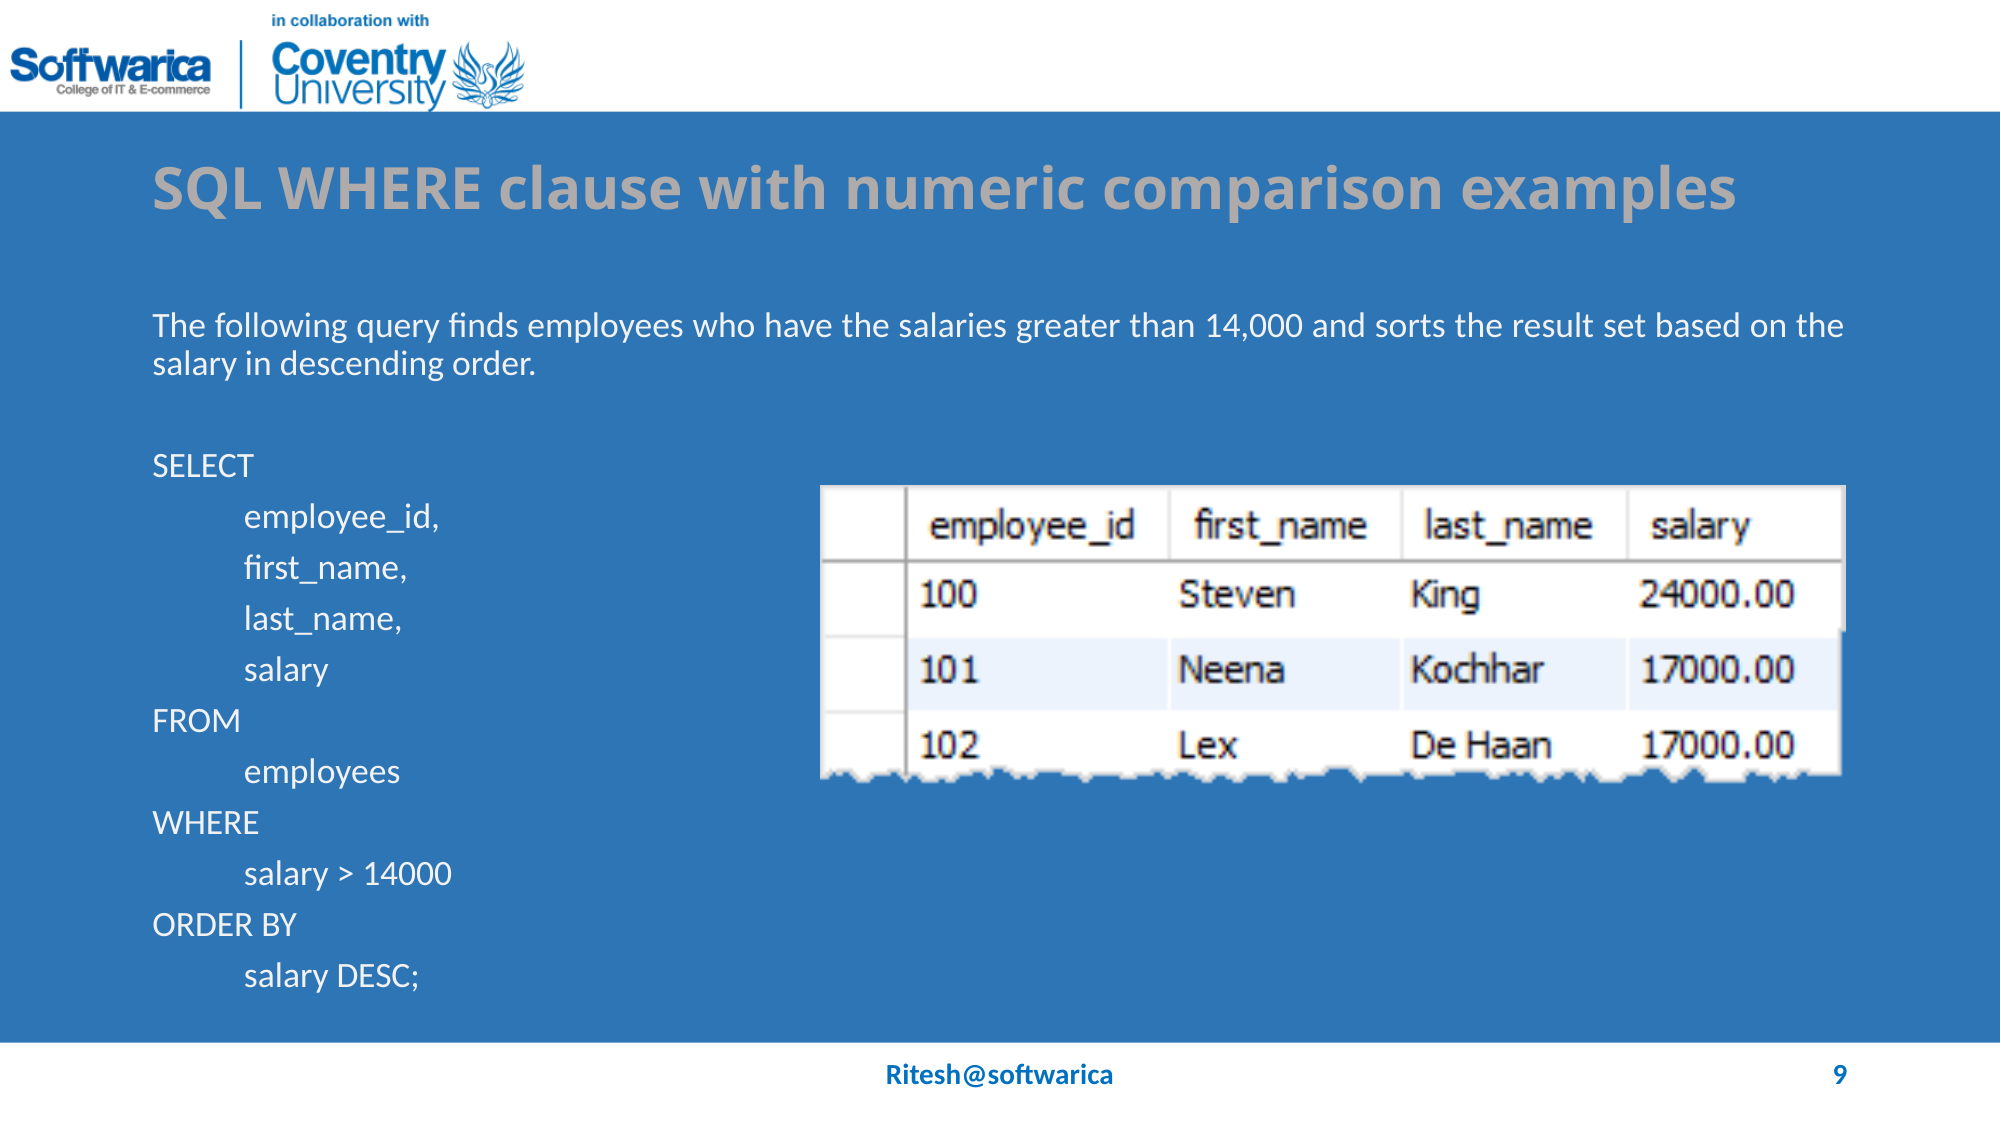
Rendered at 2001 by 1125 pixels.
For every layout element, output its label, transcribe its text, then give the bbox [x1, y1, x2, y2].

title SQL WHERE clause with numeric comparison examples [137, 126, 1863, 255]
slide_number 9 [1412, 1042, 1863, 1103]
footer Ritesh@softwarica [662, 1042, 1338, 1103]
picture [820, 485, 1846, 787]
picture [10, 14, 525, 112]
list The following query finds employees who have the salaries greater than 14,000 and sorts the result set based on the salary in descending order. SELECT employee_id, first_name, last_name, salary FROM employees WHERE salary > 14000 ORDER BY salary DESC; [137, 299, 1863, 1014]
